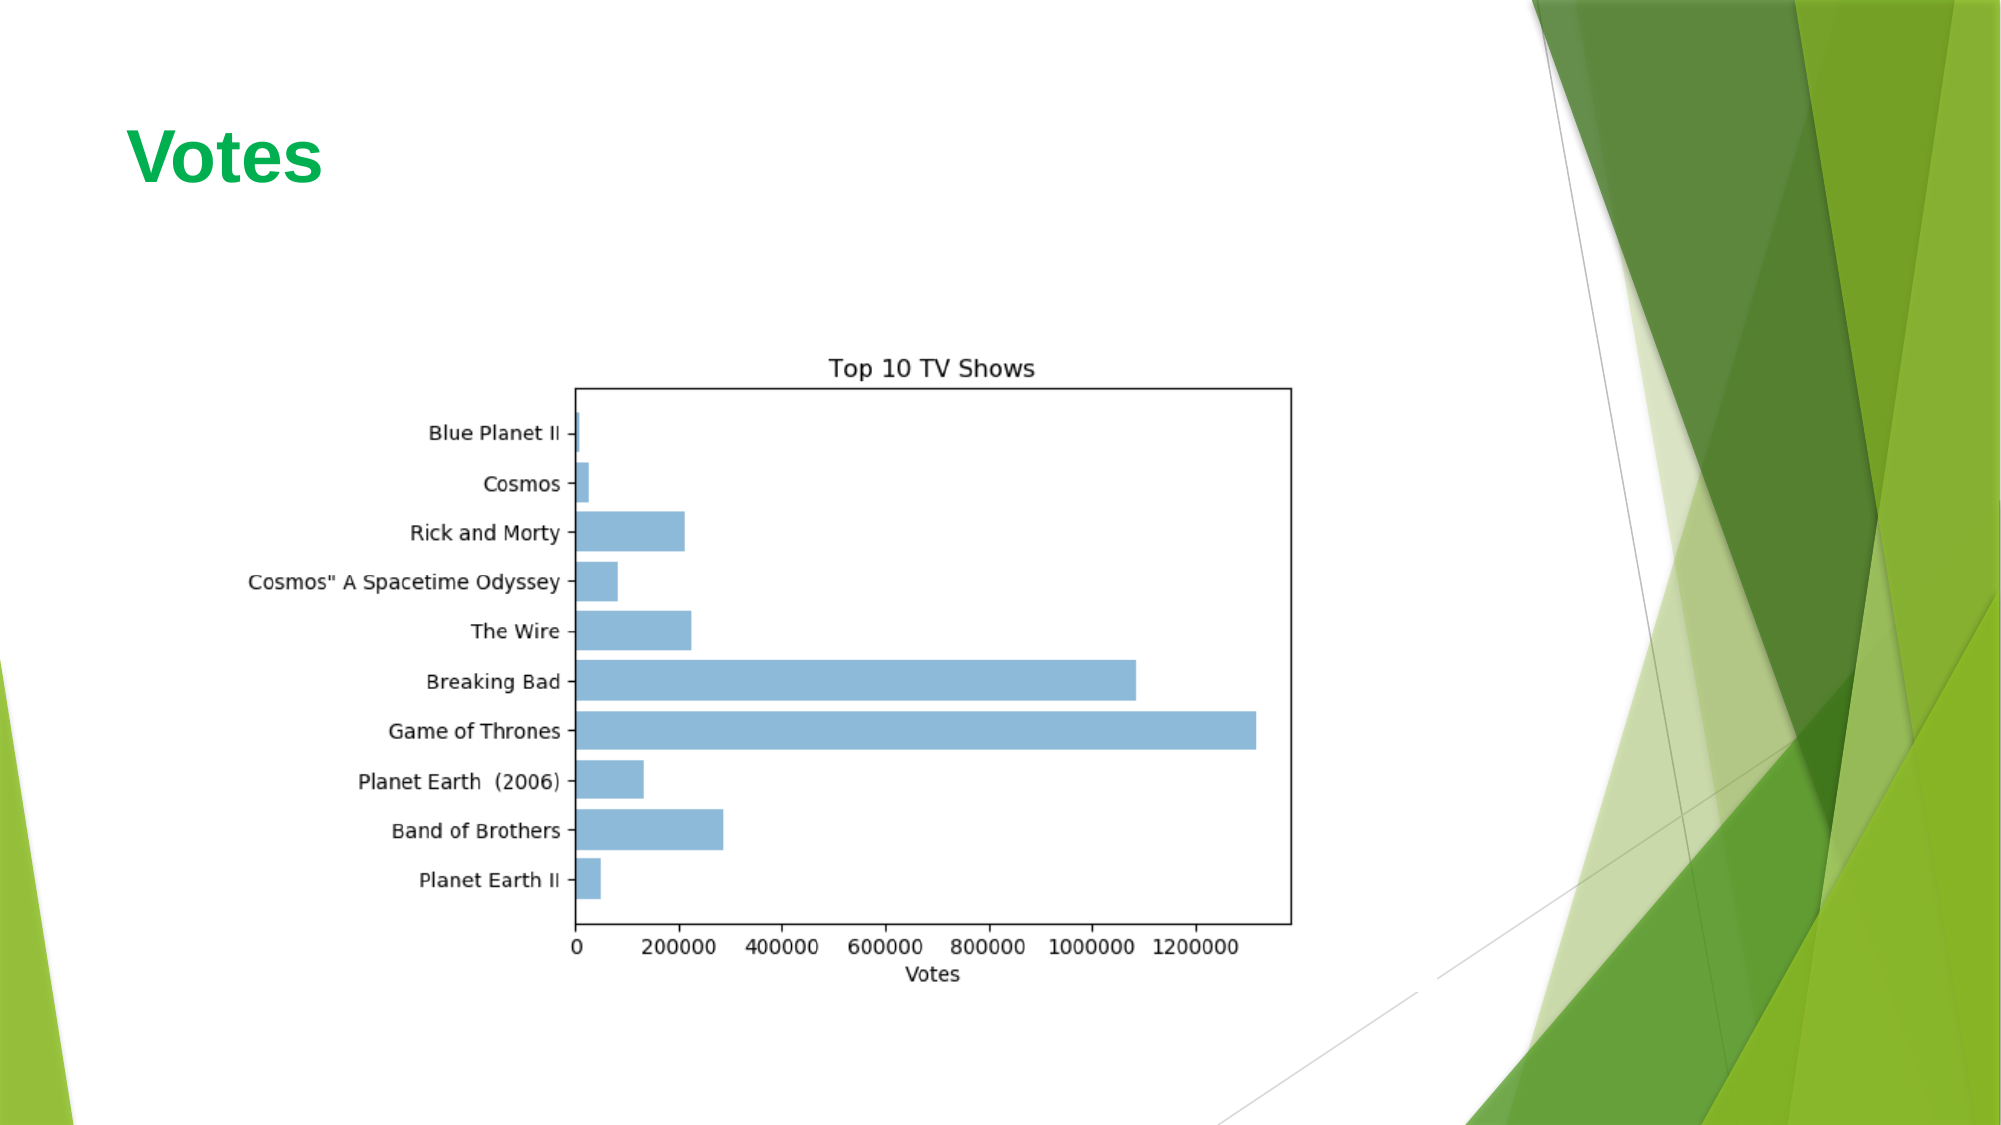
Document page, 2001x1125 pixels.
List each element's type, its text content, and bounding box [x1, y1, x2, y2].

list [194, 353, 1438, 992]
title Votes [111, 99, 1522, 317]
